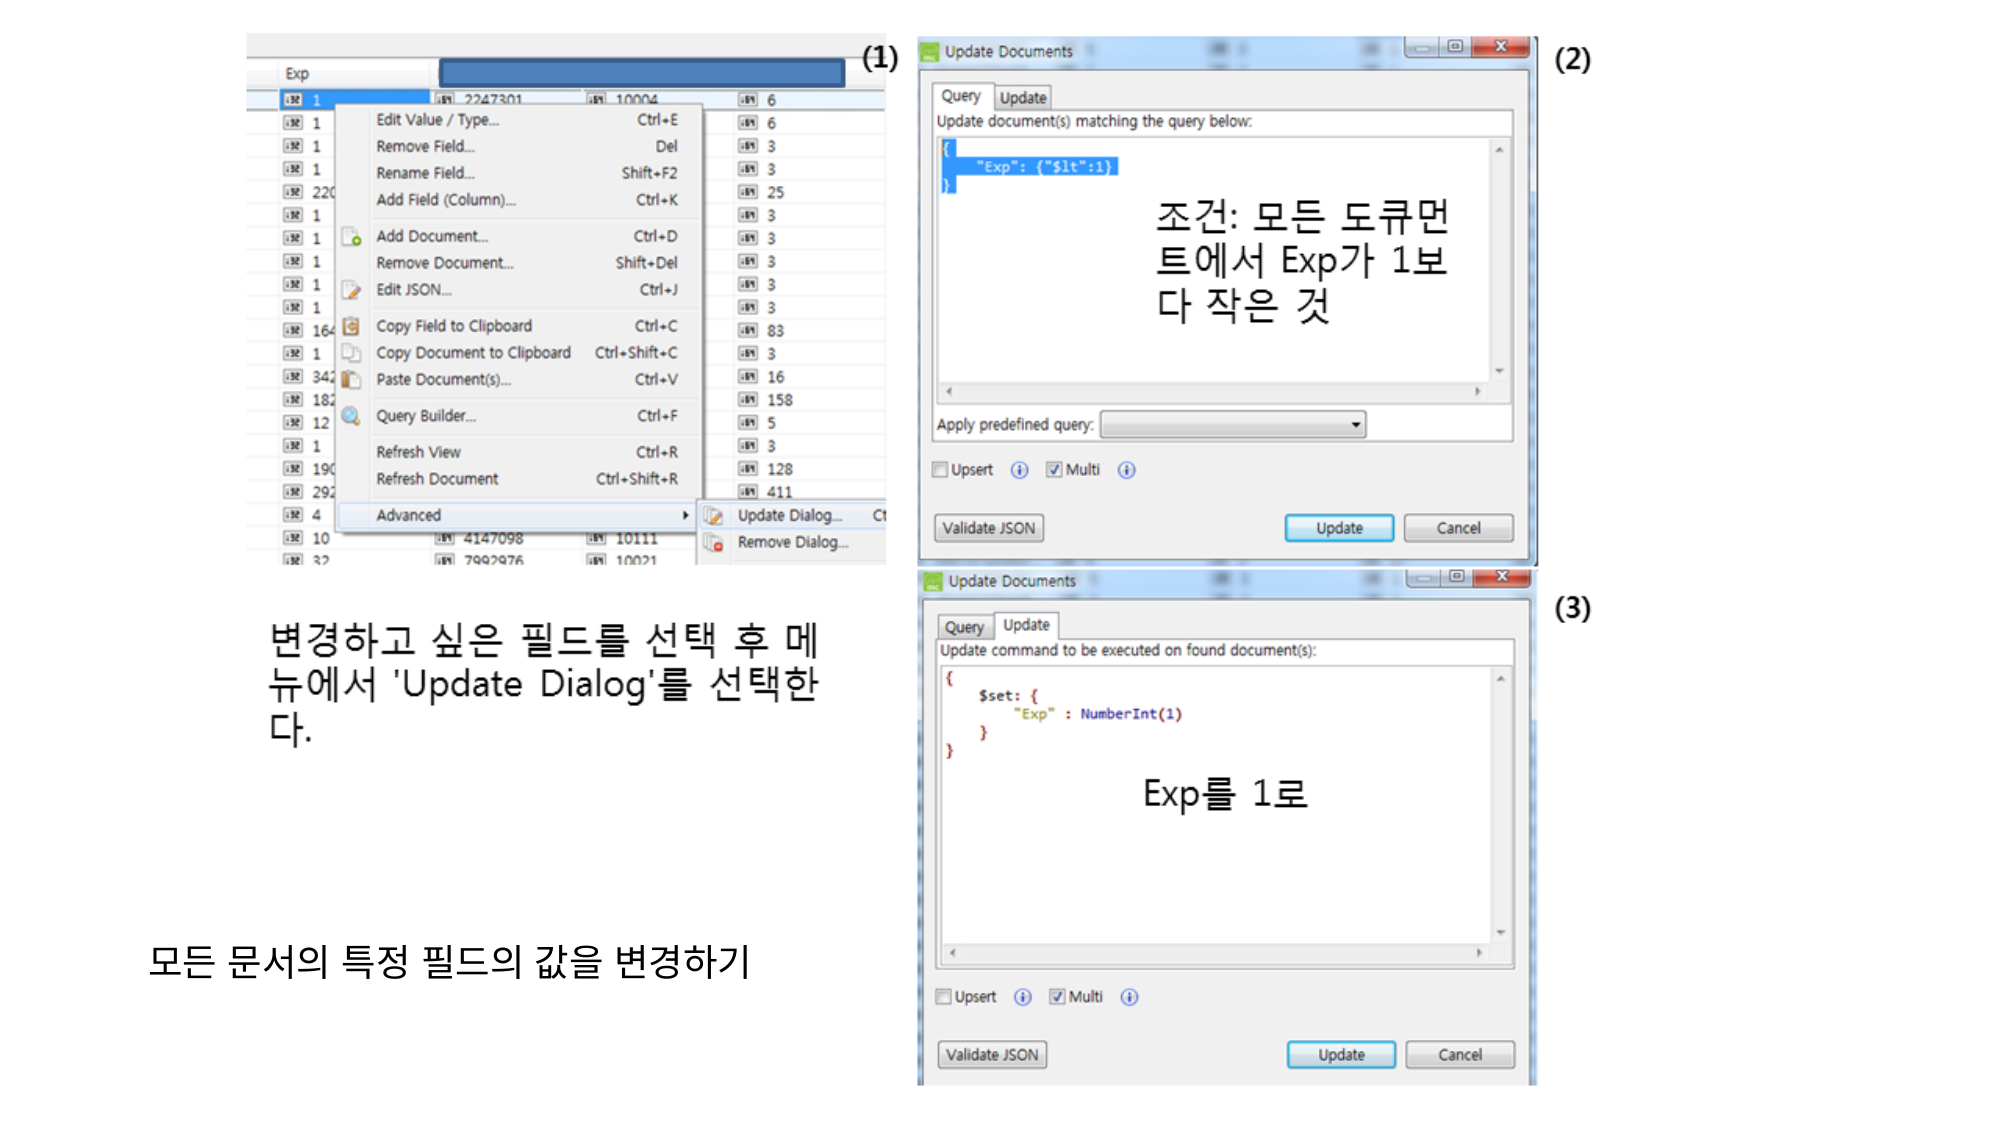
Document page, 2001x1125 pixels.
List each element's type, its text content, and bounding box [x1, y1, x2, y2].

picture [236, 0, 1737, 1125]
text_box 모든 문서의 특정 필드의 값을 변경하기 [133, 931, 236, 992]
